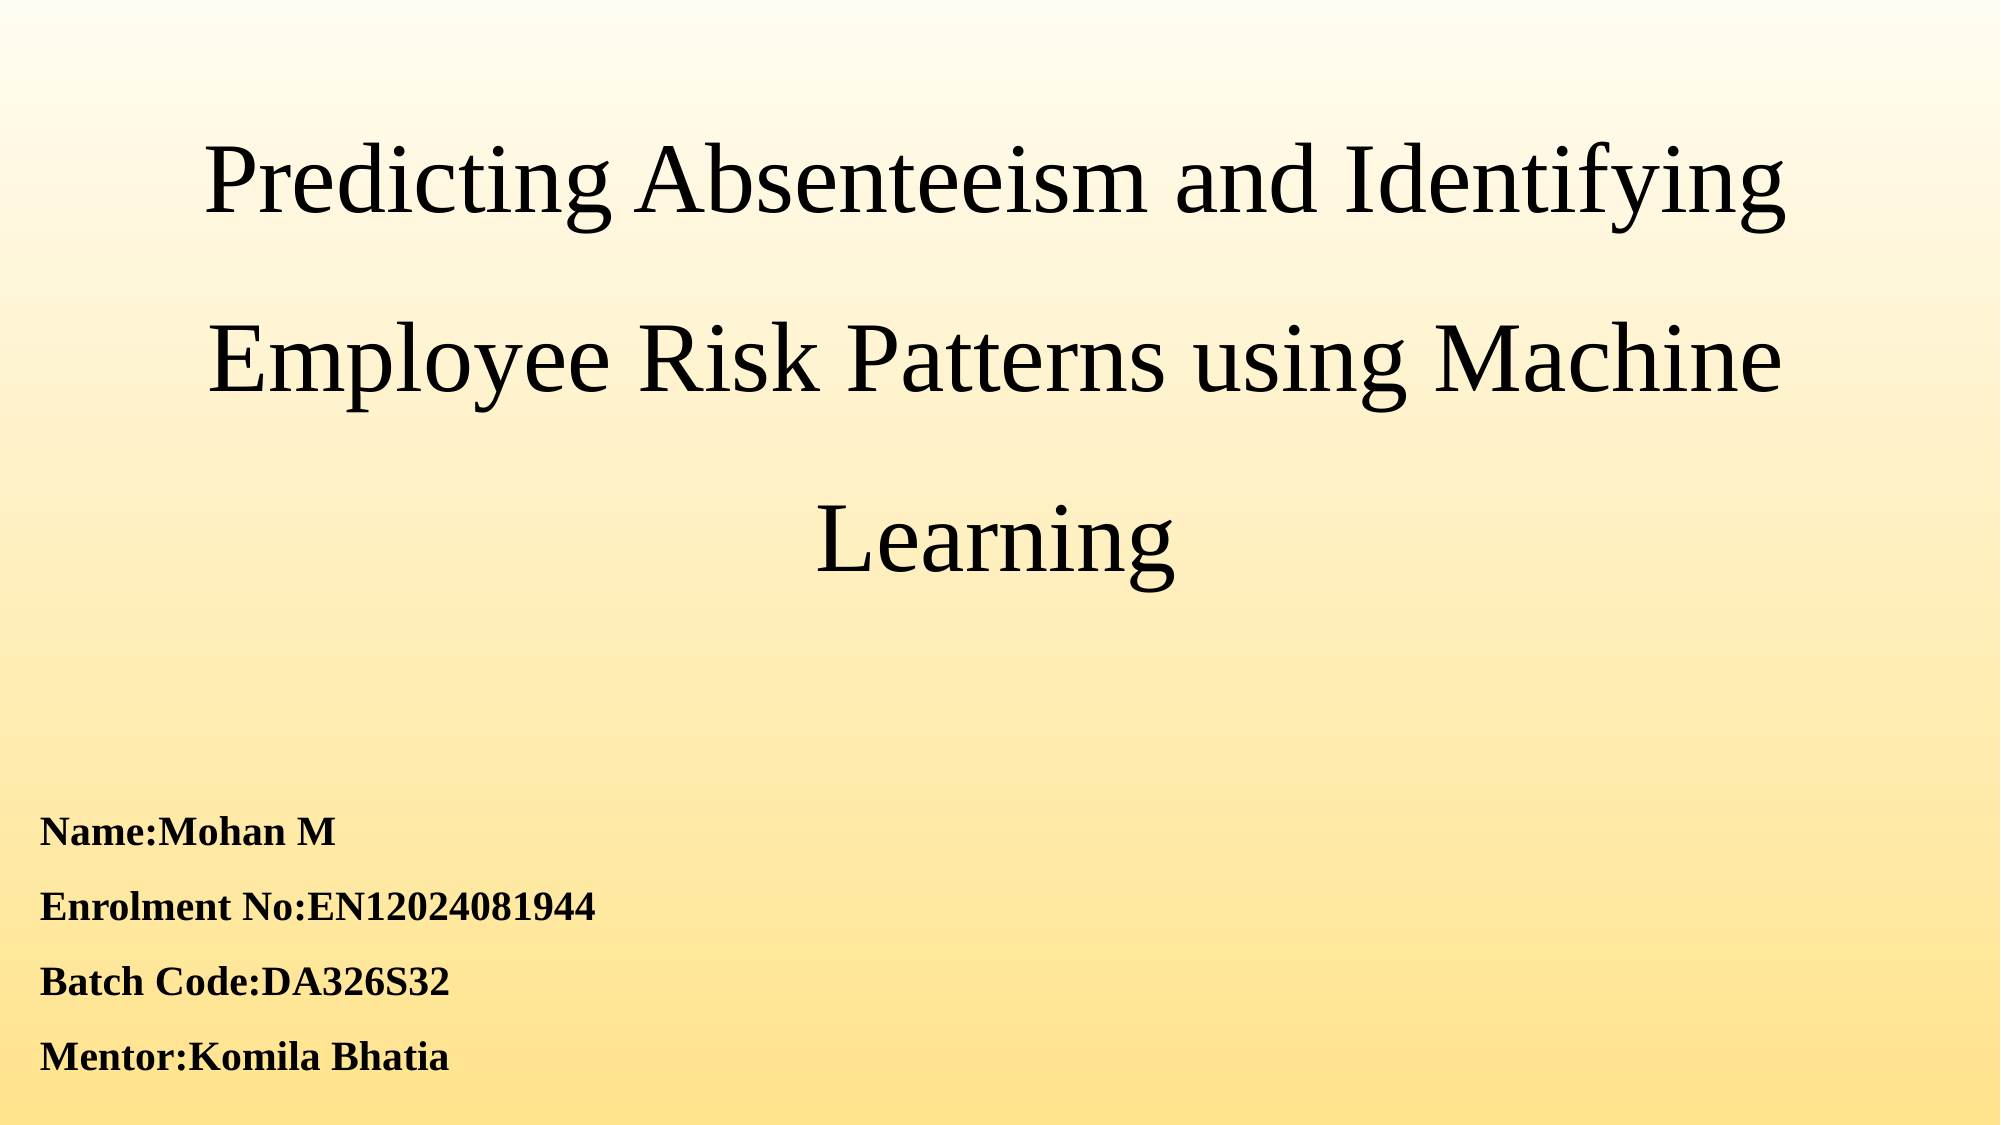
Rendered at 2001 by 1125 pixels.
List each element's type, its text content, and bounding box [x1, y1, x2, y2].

text_box Predicting Absenteeism and Identifying Employee Risk Patterns using Machine Learning [25, 44, 1968, 600]
text_box Name:Mohan M Enrolment No:EN12024081944 Batch Code:DA326S32 Mentor:Komila Bhatia [25, 771, 1025, 1086]
